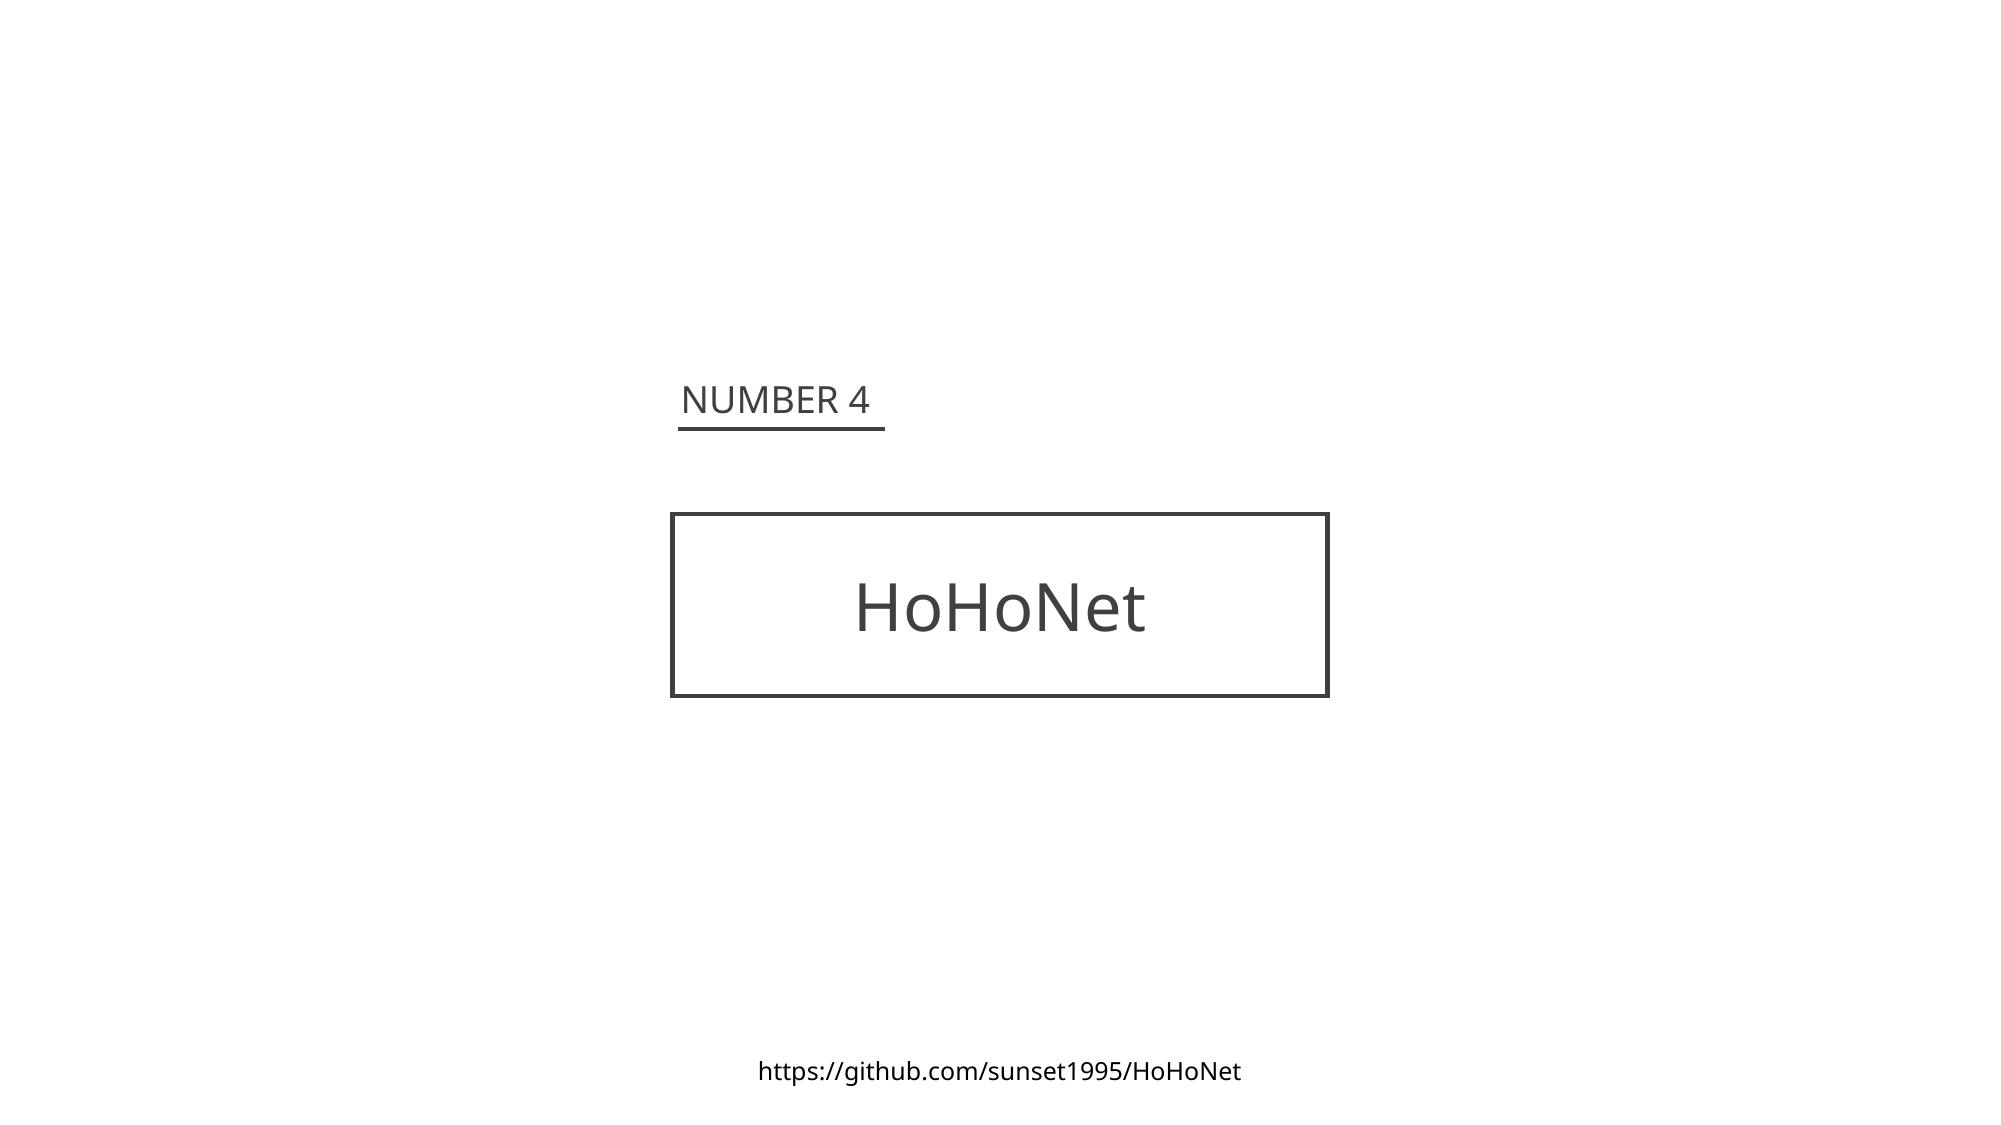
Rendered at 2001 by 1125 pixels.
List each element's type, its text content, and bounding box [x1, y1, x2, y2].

text_box https://github.com/sunset1995/HoHoNet [672, 1048, 1328, 1093]
text_box HoHoNet [672, 513, 1328, 697]
text_box NUMBER 4 [665, 368, 979, 429]
